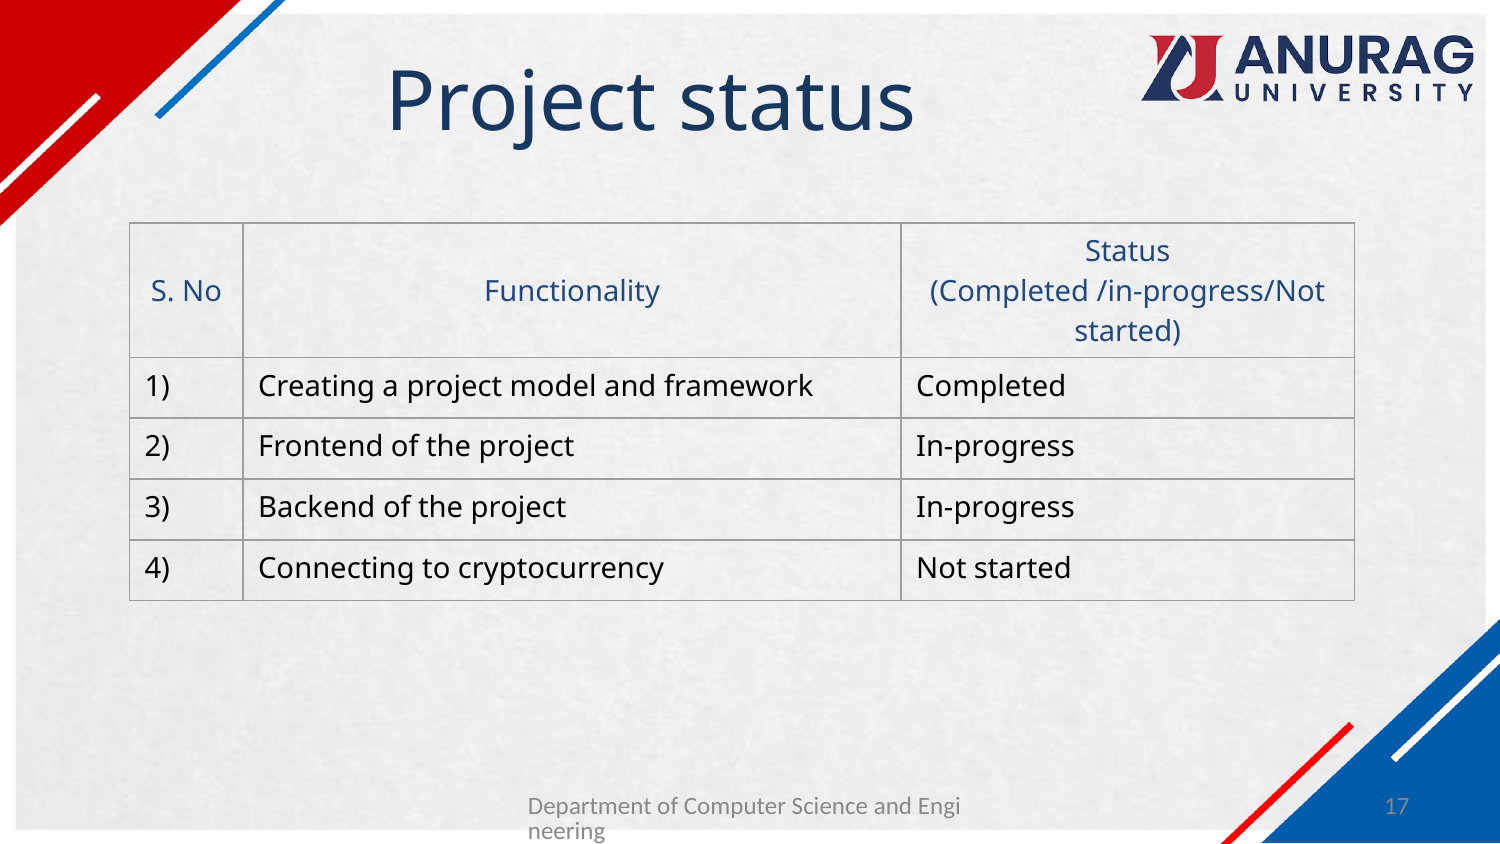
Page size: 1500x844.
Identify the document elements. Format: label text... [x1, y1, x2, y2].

table_cell Frontend of the project [244, 419, 900, 478]
table_cell 1) [130, 358, 242, 417]
picture [0, 0, 1500, 844]
table_cell Completed [902, 358, 1354, 417]
title Project status [149, 45, 1153, 149]
table_cell Creating a project model and framework [244, 358, 900, 417]
table_cell 2) [130, 419, 242, 478]
table_cell 3) [130, 480, 242, 539]
table_cell In-progress [902, 419, 1354, 478]
slide_number 17 [1074, 782, 1425, 827]
table_header S. No [130, 224, 242, 357]
table_cell In-progress [902, 480, 1354, 539]
table_header Functionality [244, 224, 900, 357]
footer Department of Computer Science and Engineering [512, 782, 988, 827]
table_cell Connecting to cryptocurrency [244, 541, 900, 600]
table_cell 4) [130, 541, 242, 600]
table_cell Not started [902, 541, 1354, 600]
table_cell Backend of the project [244, 480, 900, 539]
table_header Status (Completed /in-progress/Not started) [902, 224, 1354, 357]
